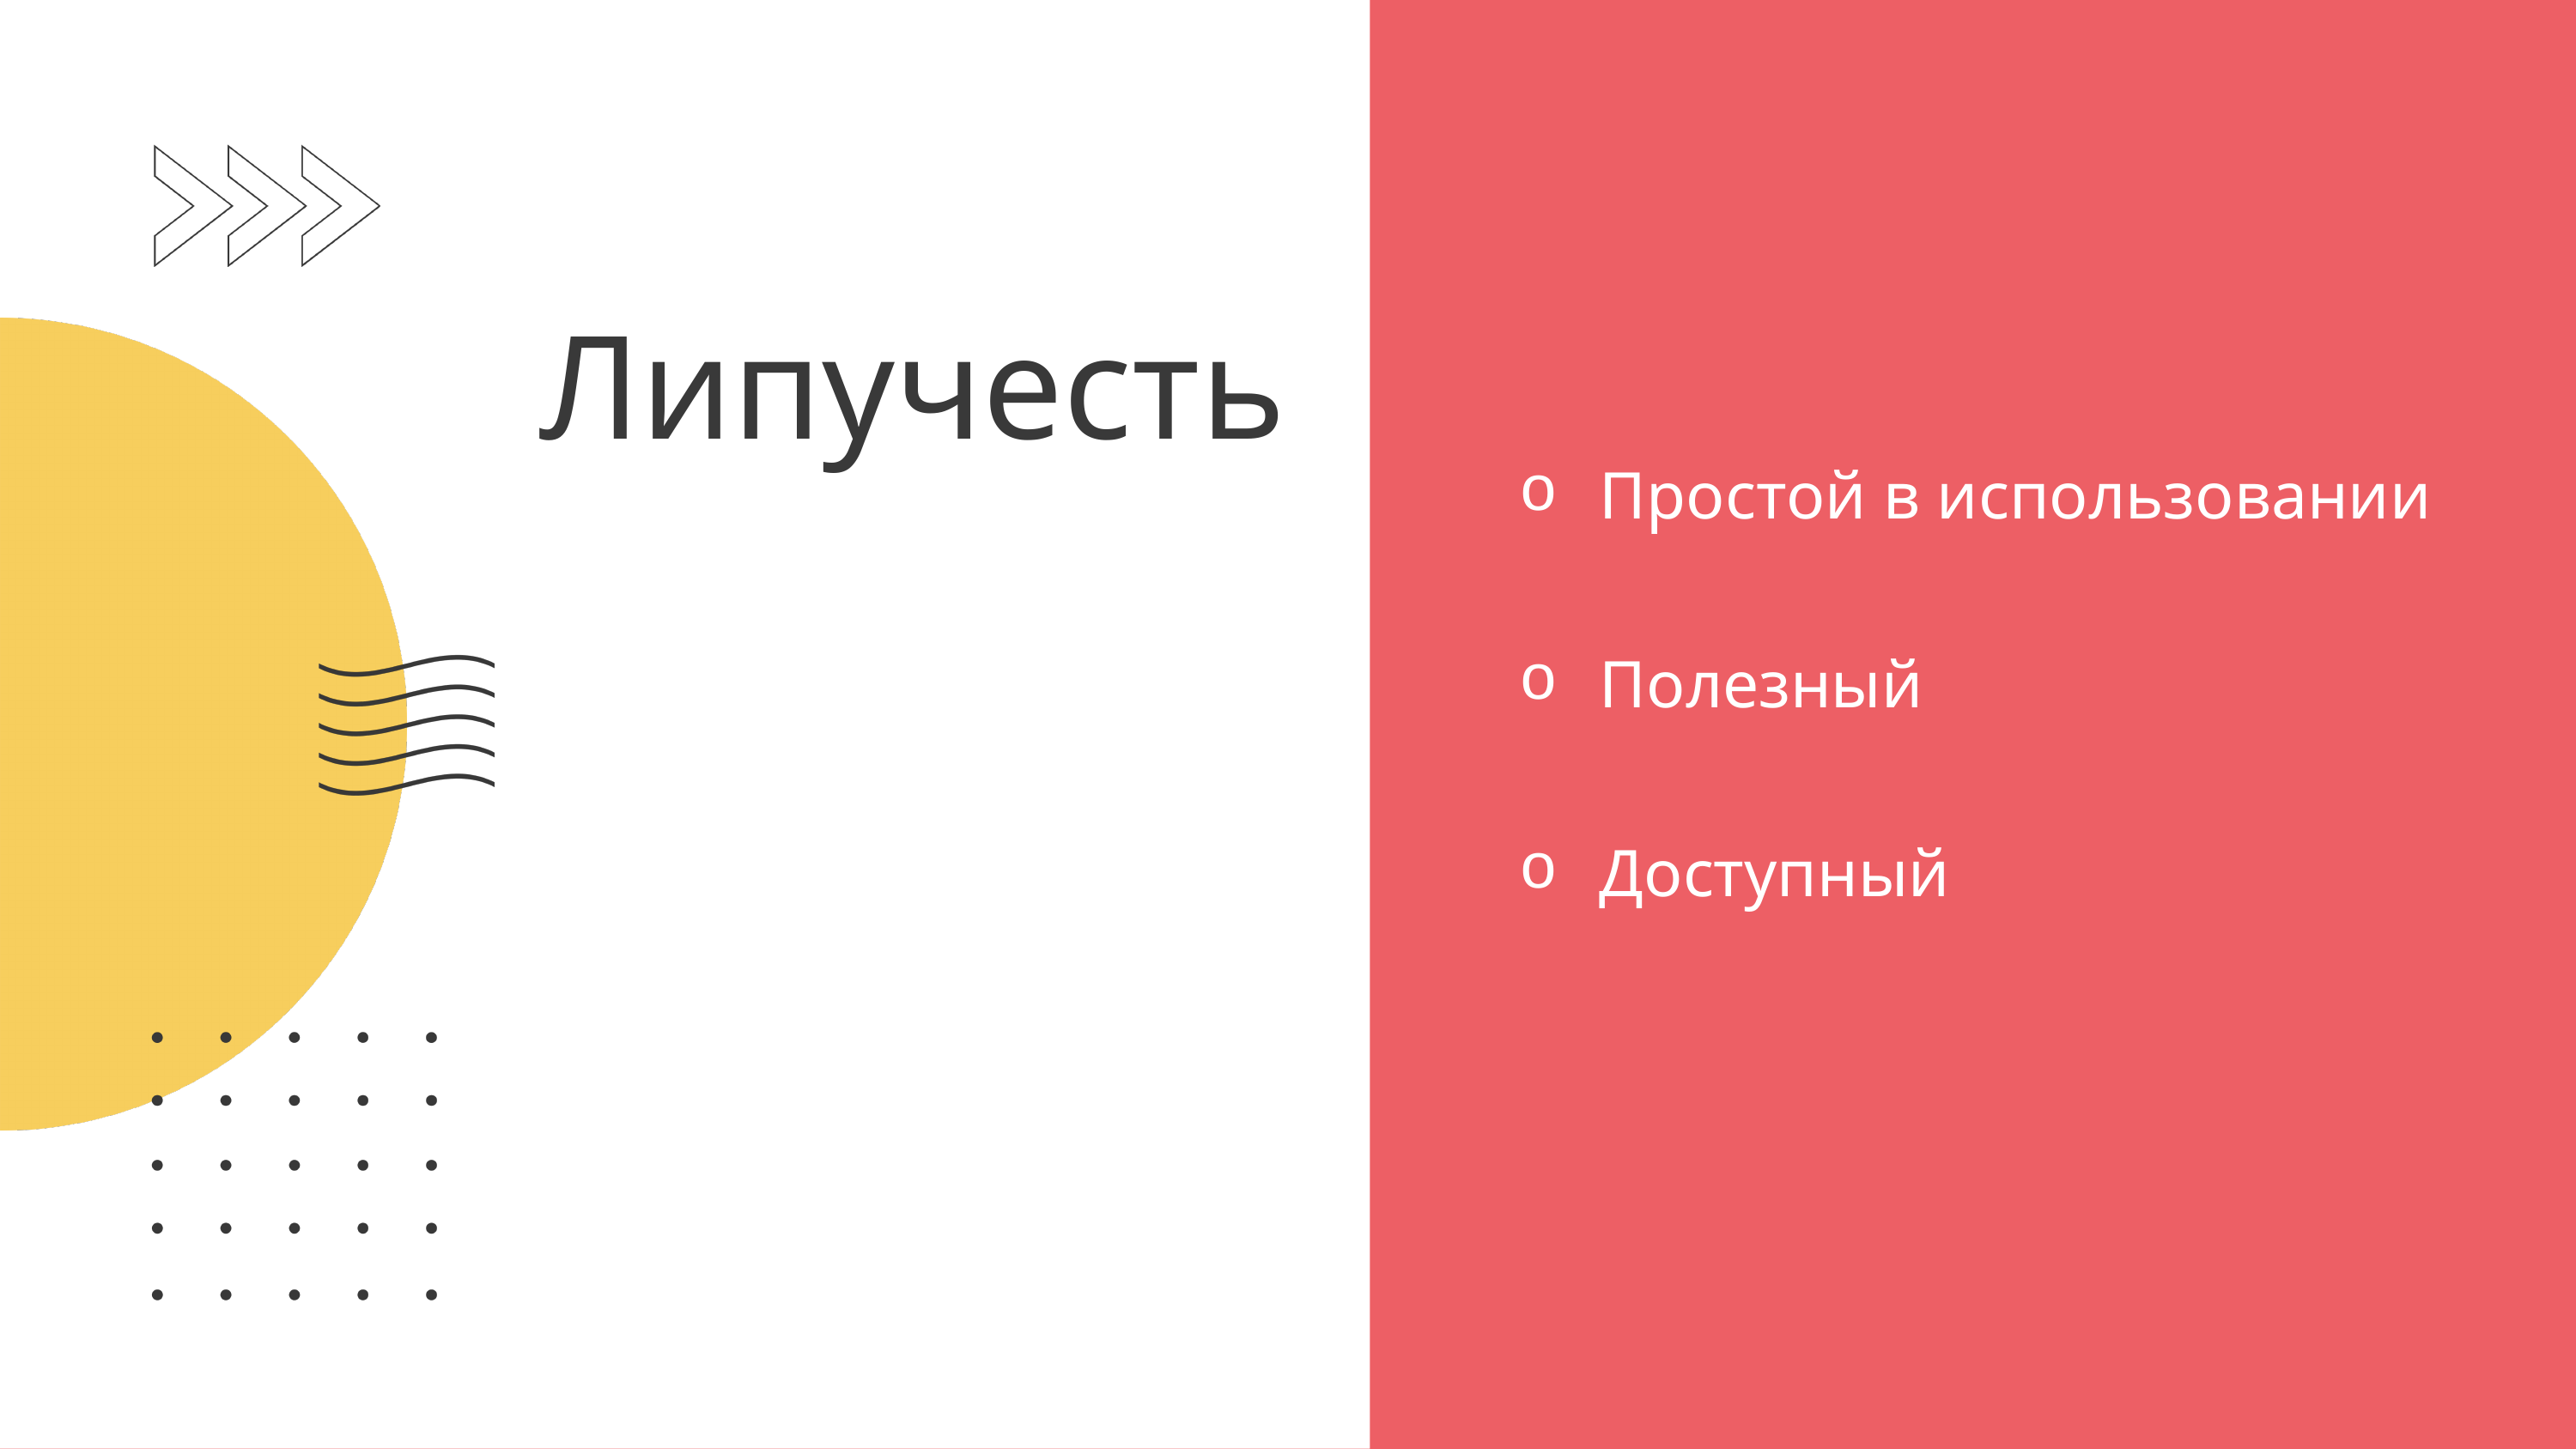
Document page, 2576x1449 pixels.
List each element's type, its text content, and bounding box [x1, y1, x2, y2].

picture [151, 144, 380, 268]
text_box Липучесть [398, 310, 1286, 468]
text_box [0, 0, 1370, 1449]
picture [0, 319, 611, 1304]
text_box Простой в использовании Полезный Доступный [1519, 391, 2443, 1099]
